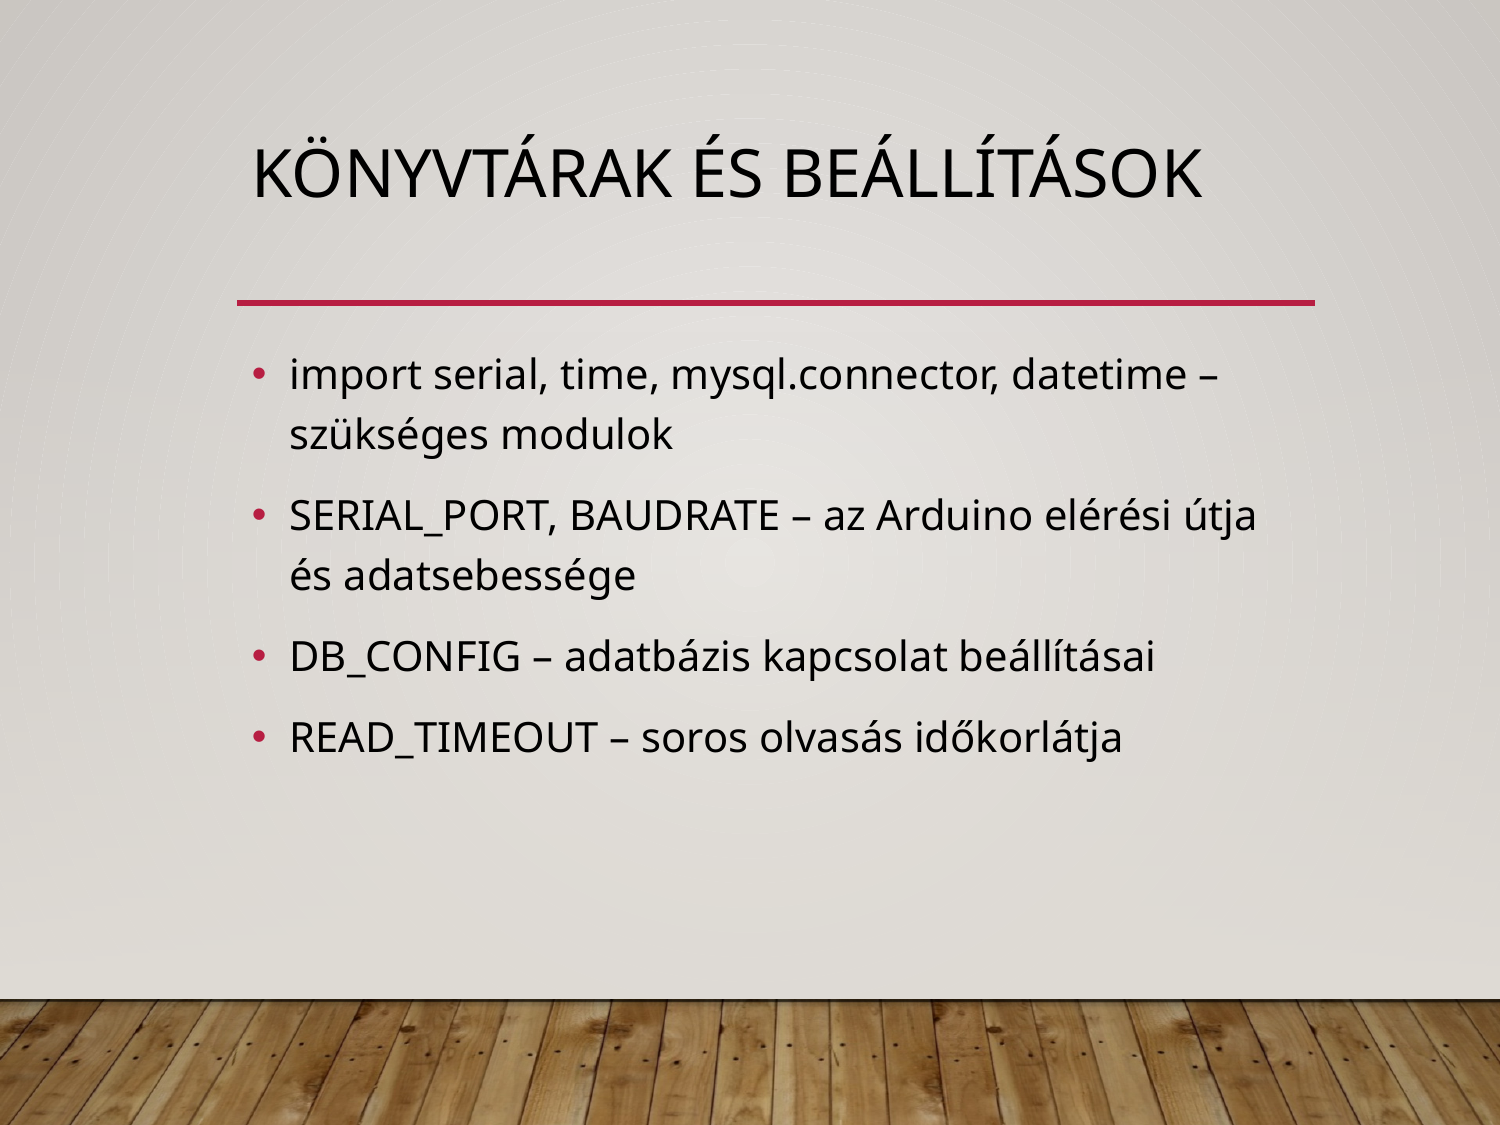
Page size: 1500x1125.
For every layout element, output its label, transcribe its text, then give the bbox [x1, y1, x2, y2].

picture [0, 999, 1500, 1125]
title Könyvtárak és beállítások [236, 131, 1315, 305]
list import serial, time, mysql.connector, datetime – szükséges modulok SERIAL_PORT, BAUDRATE – az Arduino elérési útja és adatsebessége DB_CONFIG – adatbázis kapcsolat beállításai READ_TIMEOUT – soros olvasás időkorlátja [236, 330, 1315, 897]
